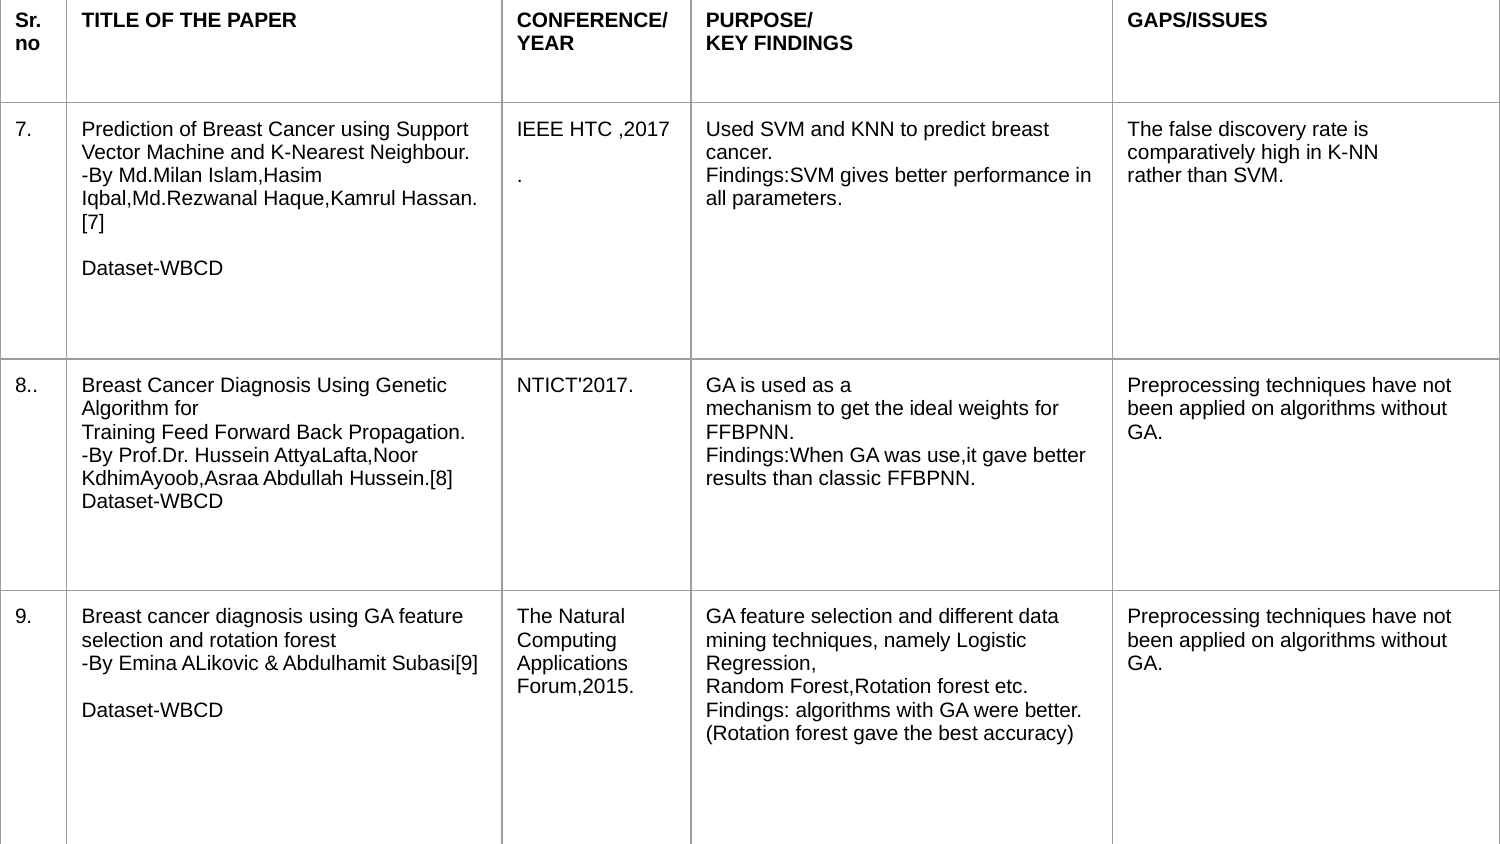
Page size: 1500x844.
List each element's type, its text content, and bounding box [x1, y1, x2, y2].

table_cell Breast Cancer Diagnosis Using Genetic Algorithm for Training Feed Forward Back Propagation. -By Prof.Dr. Hussein AttyaLafta,Noor KdhimAyoob,Asraa Abdullah Hussein.[8] Dataset-WBCD [67, 360, 501, 590]
table_cell Prediction of Breast Cancer using Support Vector Machine and K-Nearest Neighbour. -By Md.Milan Islam,Hasim Iqbal,Md.Rezwanal Haque,Kamrul Hassan.[7] Dataset-WBCD [67, 103, 501, 358]
table_cell Preprocessing techniques have not been applied on algorithms without GA. [1113, 360, 1499, 590]
table_header GAPS/ISSUES [1113, 0, 1499, 102]
table_header CONFERENCE/YEAR [503, 0, 690, 102]
table_cell IEEE HTC ,2017 . [503, 103, 690, 358]
table_cell Preprocessing techniques have not been applied on algorithms without GA. [1113, 591, 1499, 844]
table_cell Used SVM and KNN to predict breast cancer. Findings:SVM gives better performance in all parameters. [692, 103, 1112, 358]
table_cell NTICT'2017. [503, 360, 690, 590]
table_cell The Natural Computing Applications Forum,2015. [503, 591, 690, 844]
table_header TITLE OF THE PAPER [67, 0, 501, 102]
table_header Sr.no [1, 0, 66, 102]
table_cell 7. [1, 103, 66, 358]
table_cell The false discovery rate is comparatively high in K-NN rather than SVM. [1113, 103, 1499, 358]
table_cell GA is used as a mechanism to get the ideal weights for FFBPNN. Findings:When GA was use,it gave better results than classic FFBPNN. [692, 360, 1112, 590]
table_cell 9. [1, 591, 66, 844]
table_header PURPOSE/ KEY FINDINGS [692, 0, 1112, 102]
table_cell Breast cancer diagnosis using GA feature selection and rotation forest -By Emina ALikovic & Abdulhamit Subasi[9] Dataset-WBCD [67, 591, 501, 844]
table_cell GA feature selection and different data mining techniques, namely Logistic Regression, Random Forest,Rotation forest etc. Findings: algorithms with GA were better.(Rotation forest gave the best accuracy) [692, 591, 1112, 844]
table_cell 8.. [1, 360, 66, 590]
